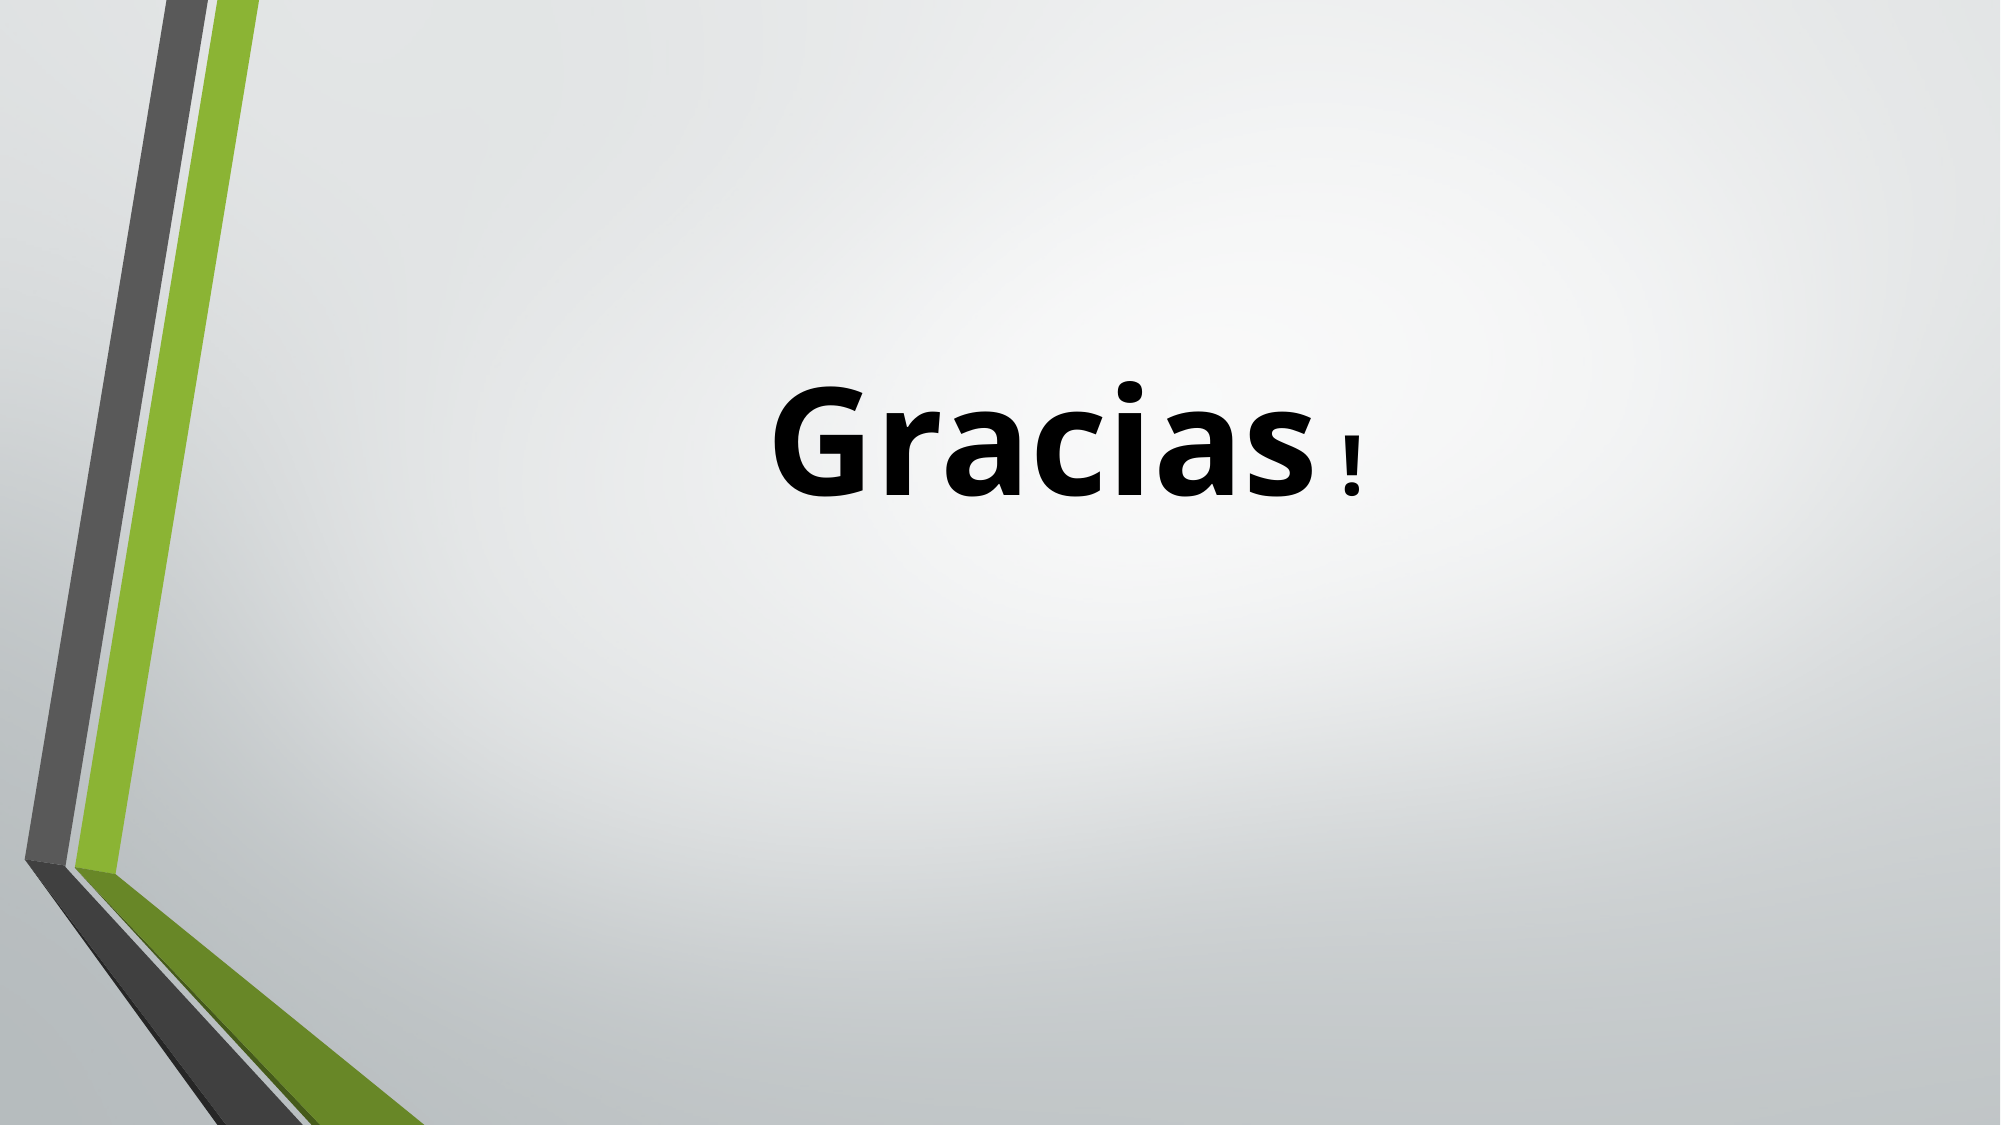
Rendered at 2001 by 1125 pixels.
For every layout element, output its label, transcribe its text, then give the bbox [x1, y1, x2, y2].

title Gracias ! [243, 112, 1887, 759]
